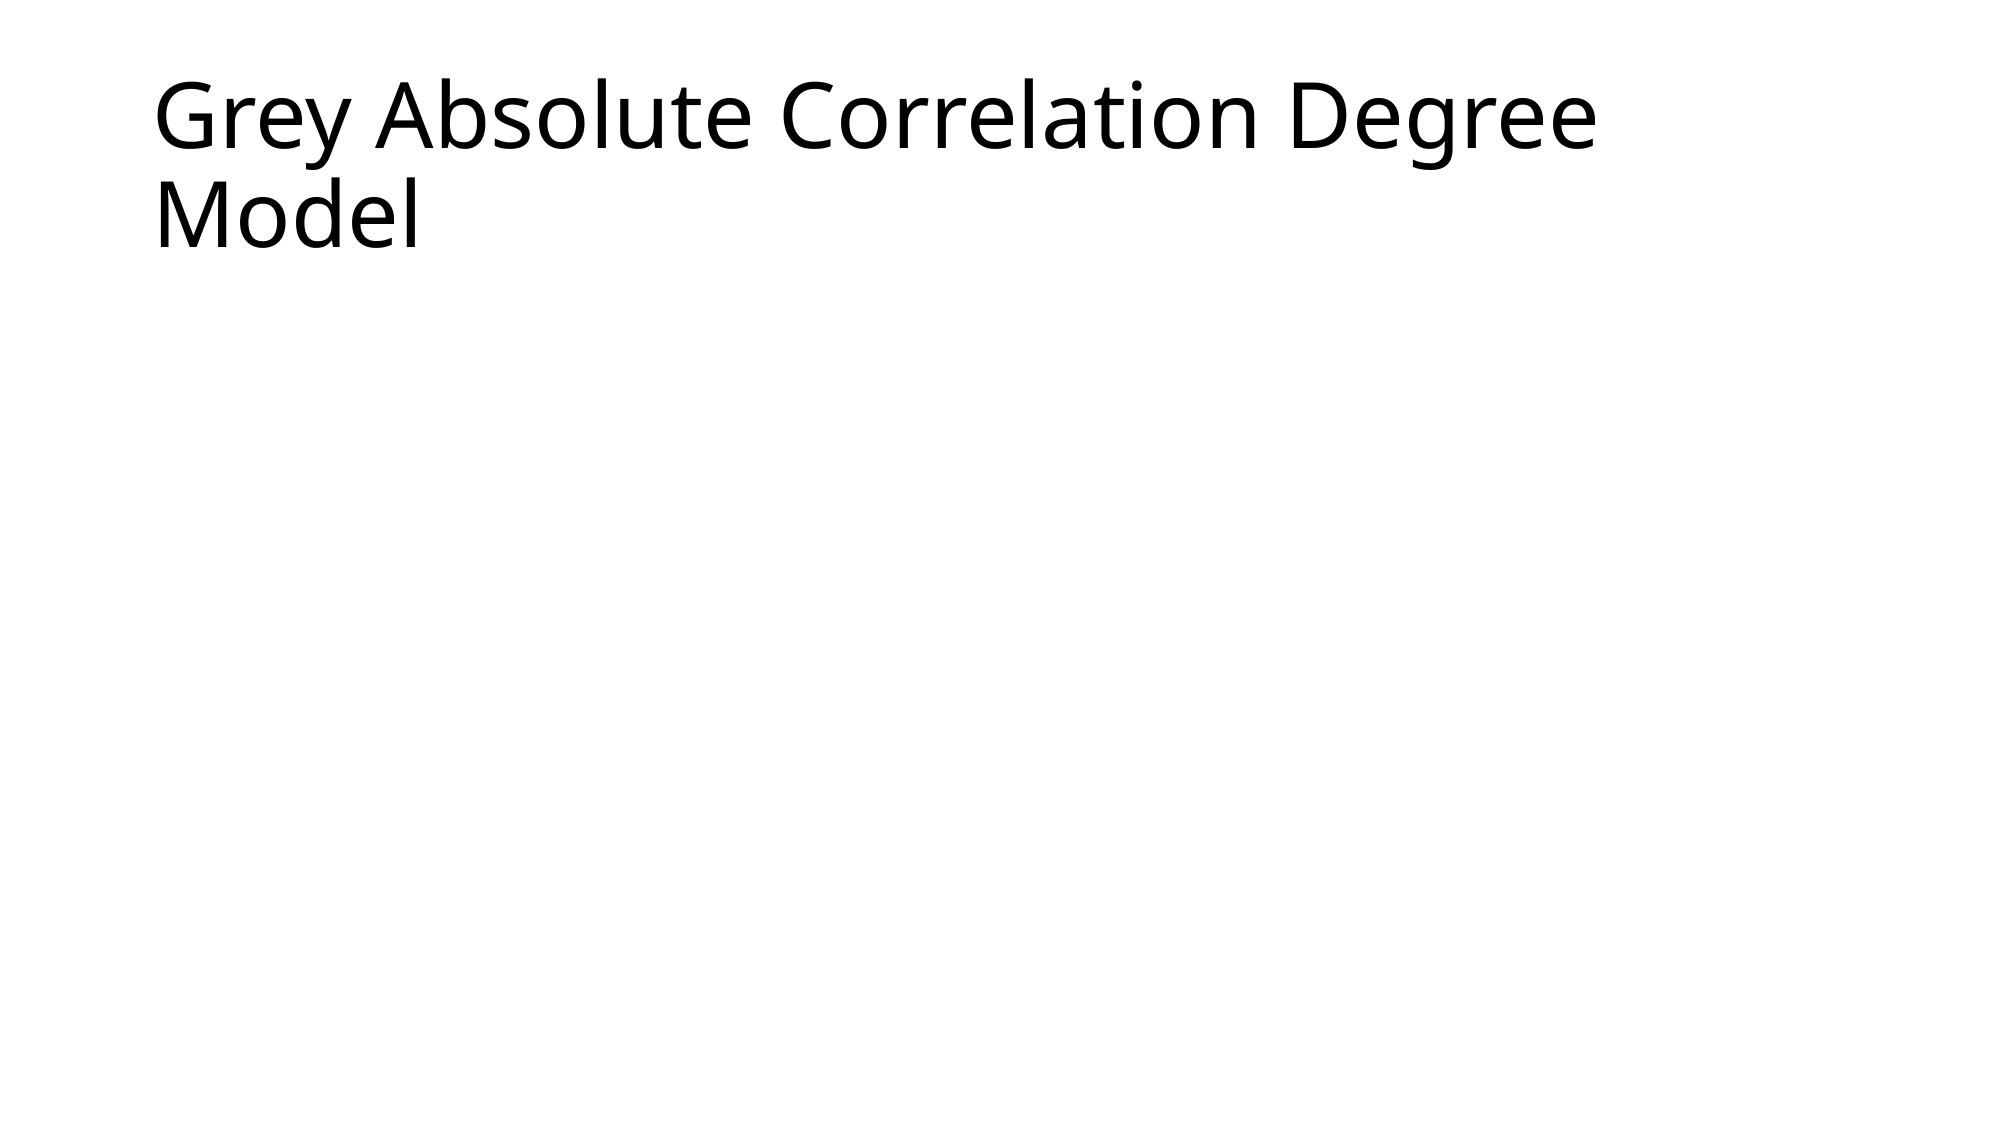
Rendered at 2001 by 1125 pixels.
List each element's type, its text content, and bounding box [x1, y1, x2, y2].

title Grey Absolute Correlation Degree Model [137, 59, 1863, 278]
